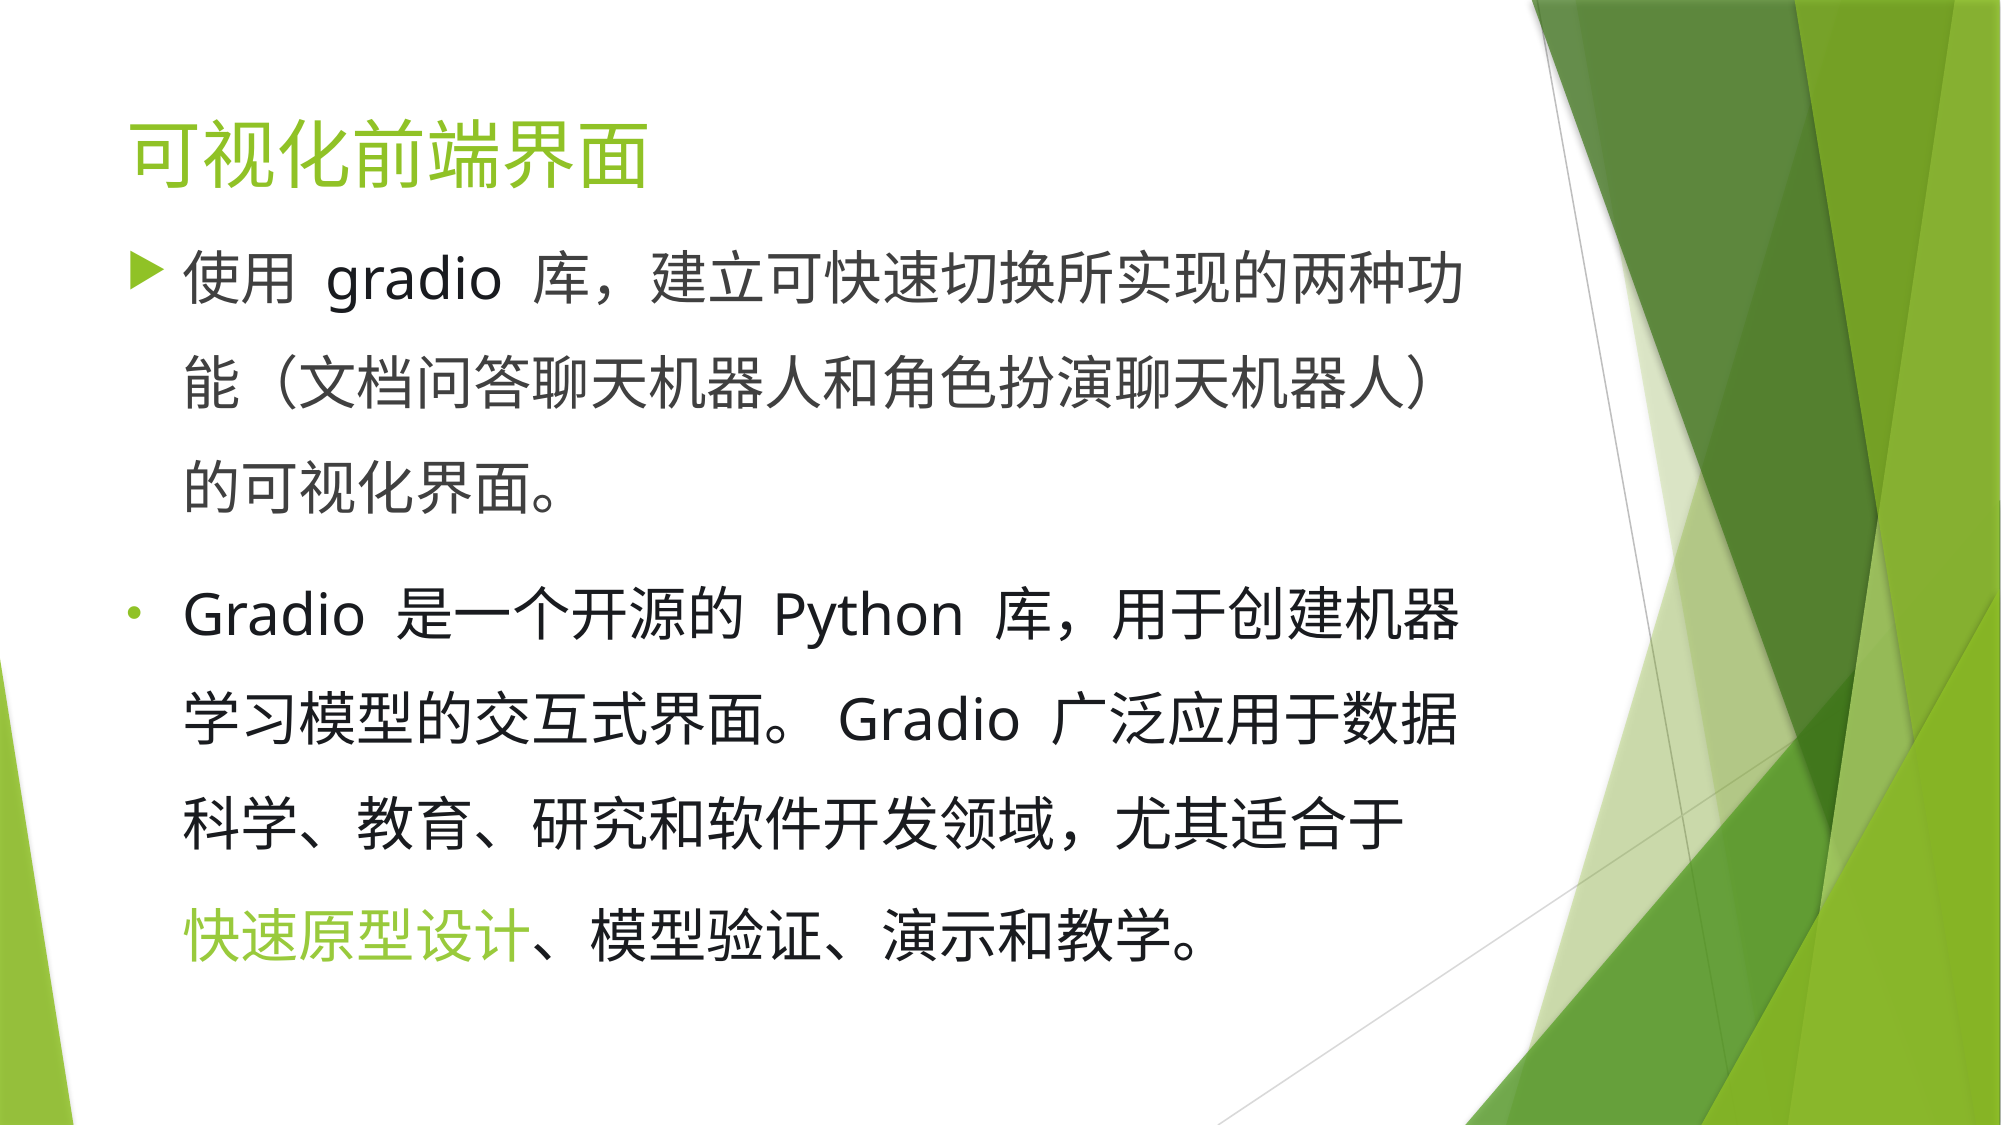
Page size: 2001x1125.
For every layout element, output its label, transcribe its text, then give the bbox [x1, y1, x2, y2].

title 可视化前端界面 [111, 99, 1522, 198]
list 使用 gradio 库，建立可快速切换所实现的两种功能（文档问答聊天机器人和角色扮演聊天机器人）的可视化界面。 Gradio 是一个开源的 Python 库，用于创建机器学习模型的交互式界面。Gradio 广泛应用于数据科学、教育、研究和软件开发领域，尤其适合于快速原型设计、模型验证、演示和教学。 [111, 198, 1522, 992]
